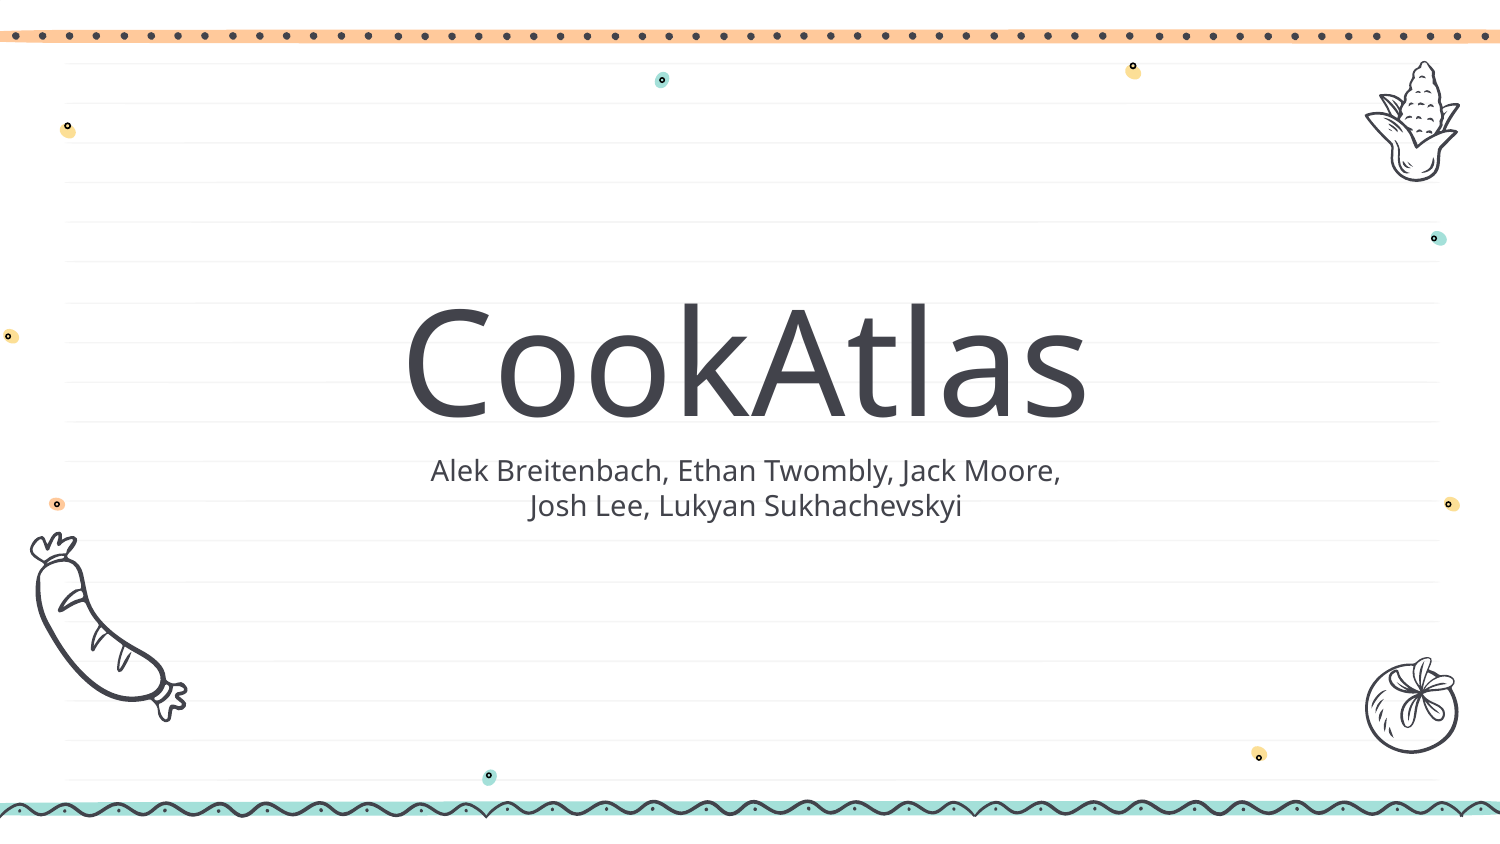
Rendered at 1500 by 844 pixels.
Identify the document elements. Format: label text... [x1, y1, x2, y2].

title CookAtlas [113, 233, 1380, 505]
subtitle Alek Breitenbach, Ethan Twombly, Jack Moore, Josh Lee, Lukyan Sukhachevskyi [388, 454, 1104, 522]
